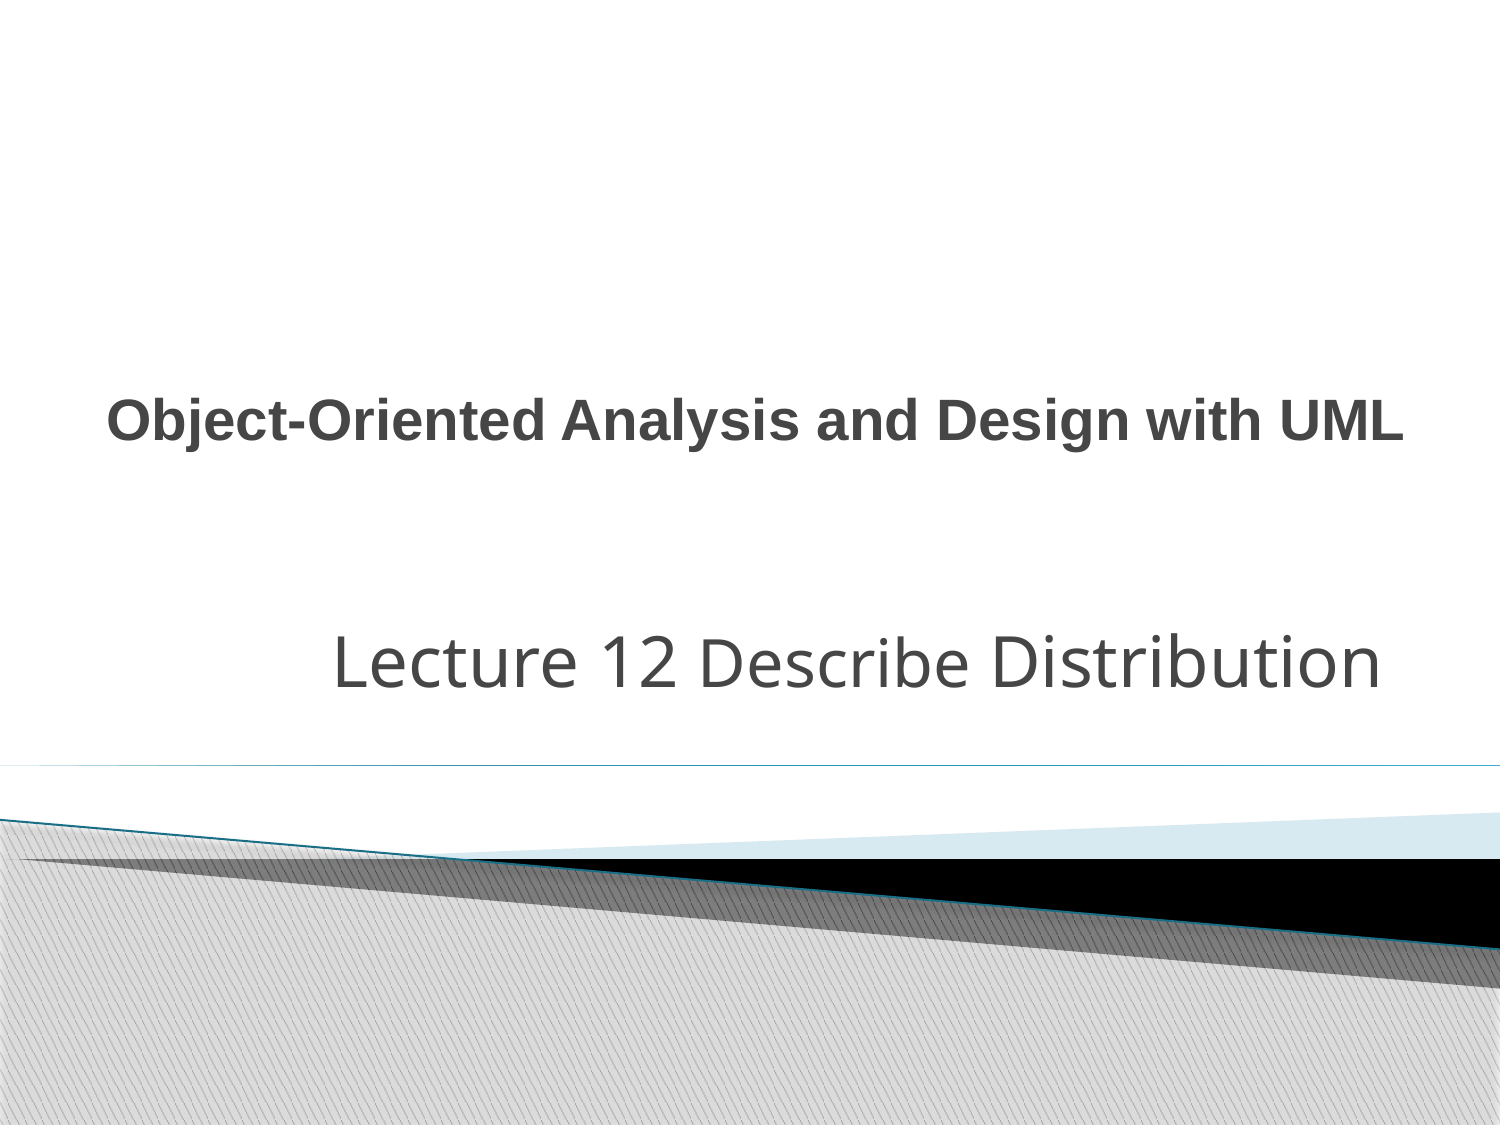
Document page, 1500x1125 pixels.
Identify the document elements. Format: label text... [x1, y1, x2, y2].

title Object-Oriented Analysis and Design with UML [0, 373, 1422, 492]
subtitle Lecture 12 Describe Distribution [159, 609, 1402, 764]
picture [5, 859, 1500, 989]
